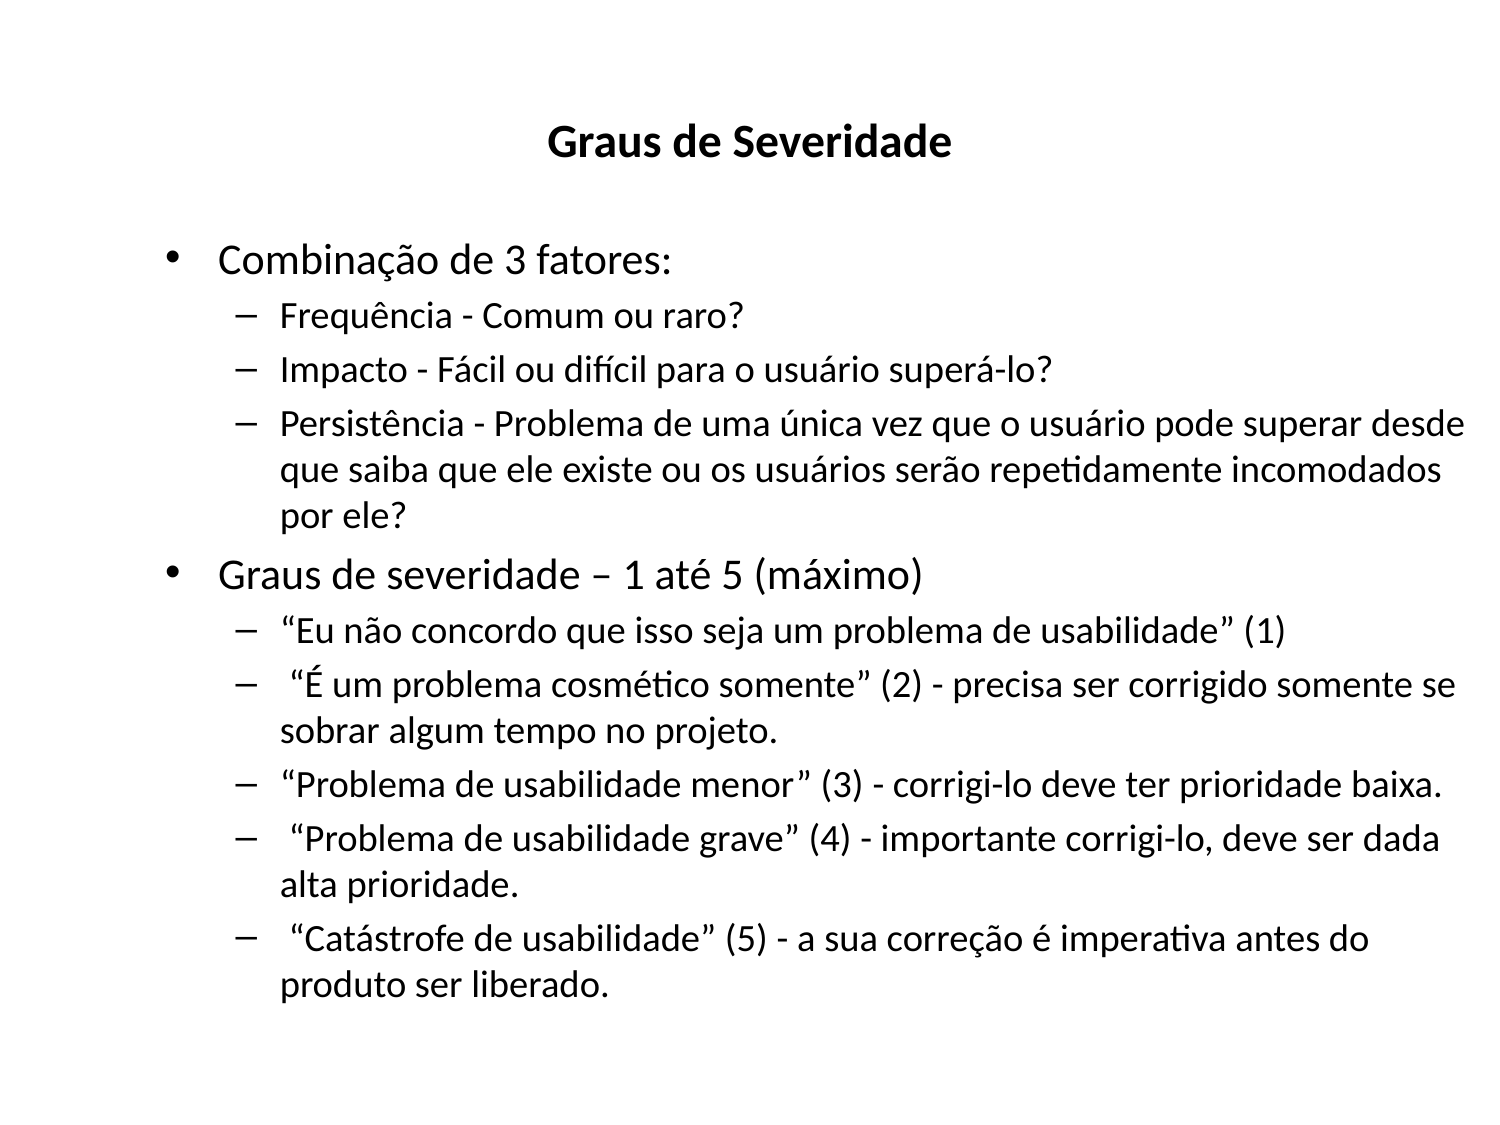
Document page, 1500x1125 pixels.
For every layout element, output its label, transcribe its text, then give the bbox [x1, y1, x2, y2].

list Combinação de 3 fatores: Frequência - Comum ou raro? Impacto - Fácil ou difícil para o usuário superá-lo? Persistência - Problema de uma única vez que o usuário pode superar desde que saiba que ele existe ou os usuários serão repetidamente incomodados por ele? Graus de severidade – 1 até 5 (máximo) “Eu não concordo que isso seja um problema de usabilidade” (1) “É um problema cosmético somente” (2) - precisa ser corrigido somente se sobrar algum tempo no projeto. “Problema de usabilidade menor” (3) - corrigi-lo deve ter prioridade baixa. “Problema de usabilidade grave” (4) - importante corrigi-lo, deve ser dada alta prioridade. “Catástrofe de usabilidade” (5) - a sua correção é imperativa antes do produto ser liberado. [150, 222, 1500, 1024]
title Graus de Severidade [75, 45, 1425, 233]
